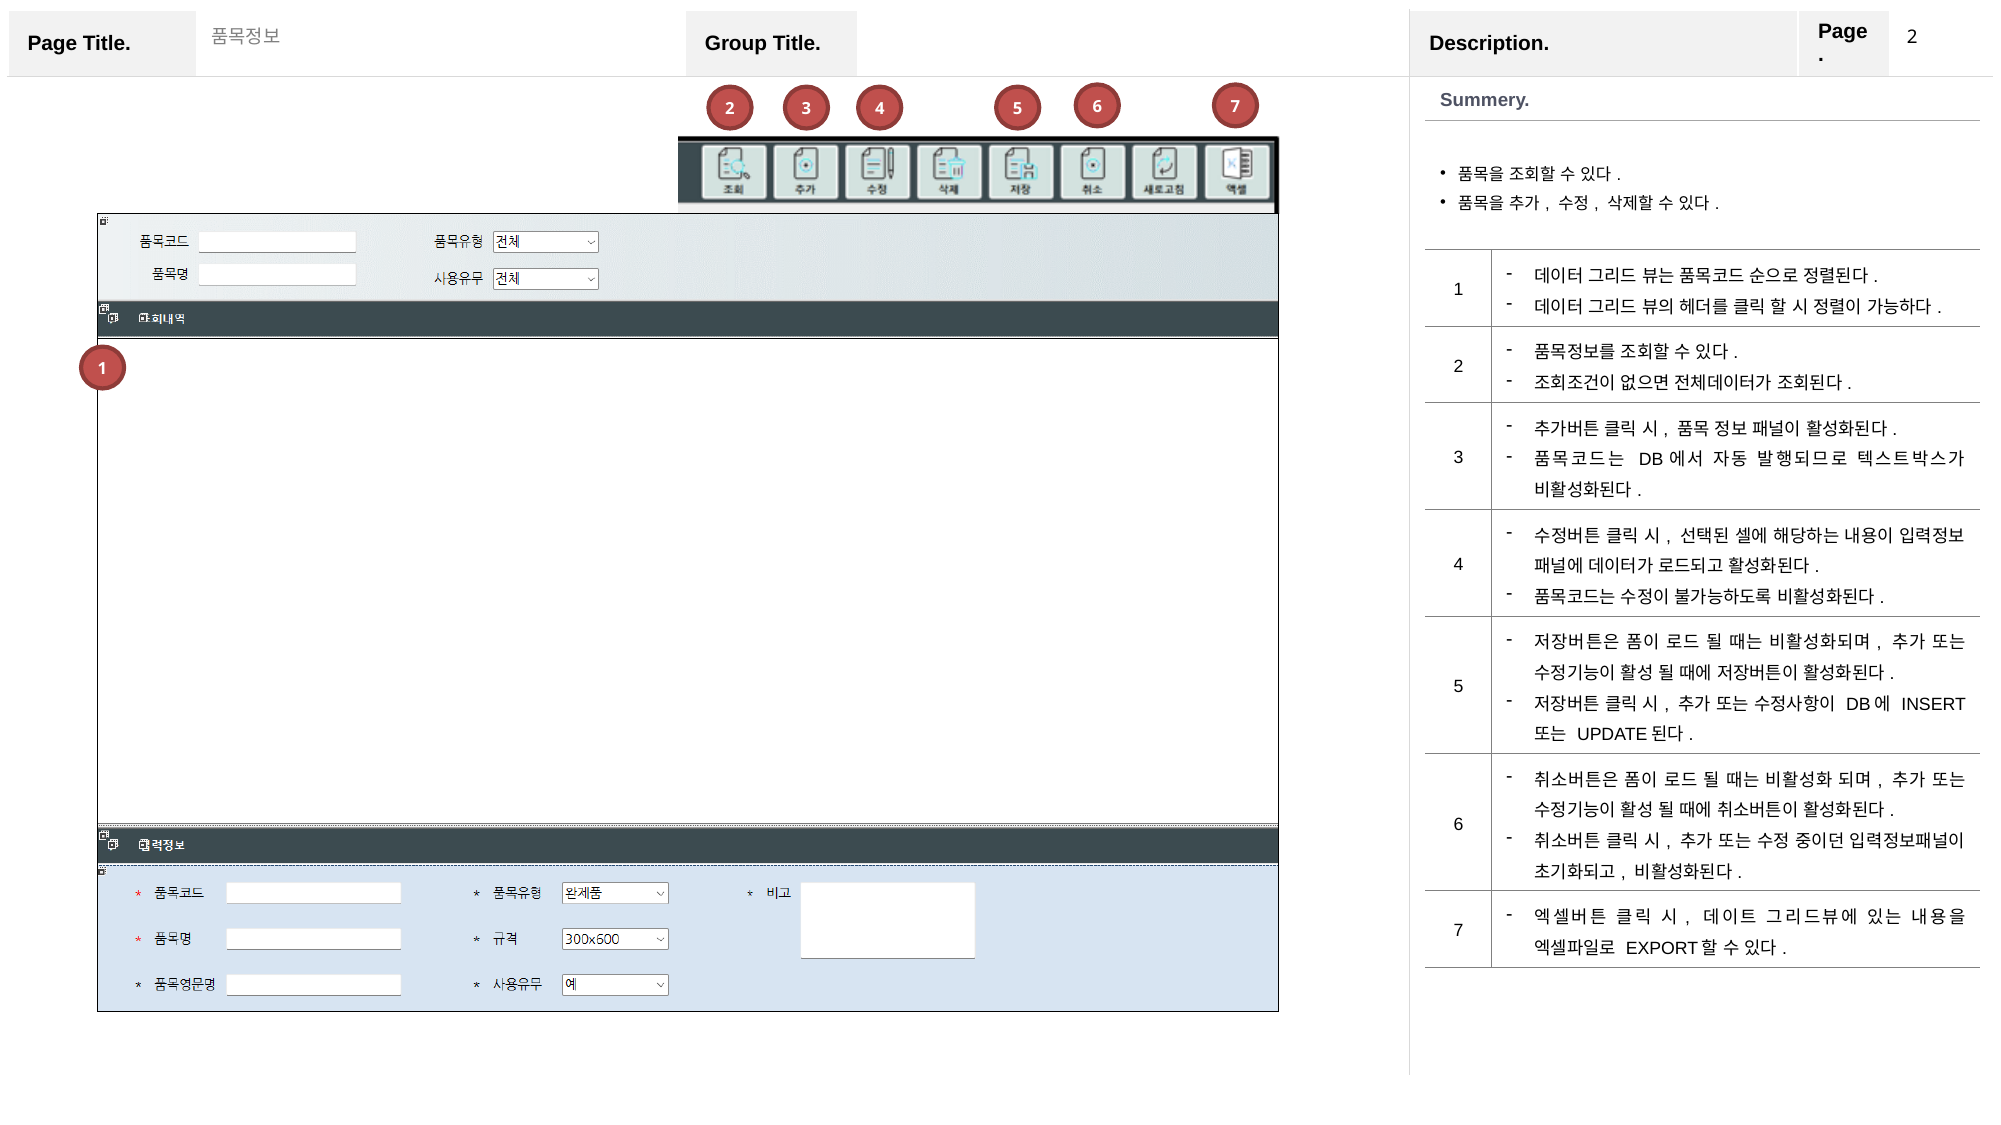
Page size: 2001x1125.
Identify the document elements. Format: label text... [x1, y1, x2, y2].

table_cell 2 [1425, 327, 1491, 402]
text_box 2 [706, 84, 754, 114]
table_cell 7 [1425, 891, 1491, 967]
table_cell 3 [1425, 403, 1491, 509]
text_box 7 [1211, 82, 1260, 114]
table_cell 6 [1425, 754, 1491, 890]
text_box 6 [1073, 82, 1121, 114]
table_cell 품목정보를 조회할 수 있다. 조회조건이 없으면 전체데이터가 조회된다. [1492, 327, 1980, 402]
table_header Summery. [1425, 78, 1980, 120]
table_cell 저장버튼은 폼이 로드 될 때는 비활성화되며, 추가 또는 수정기능이 활성 될 때에 저장버튼이 활성화된다. 저장버튼 클릭 시, 추가 또는 수정사항이 DB에 INSERT 또는 UPDATE된다. [1492, 617, 1980, 753]
table_cell 추가버튼 클릭 시, 품목 정보 패널이 활성화된다. 품목코드는 DB에서 자동 발행되므로 텍스트박스가 비활성화된다. [1492, 403, 1980, 509]
table_cell 수정버튼 클릭 시, 선택된 셀에 해당하는 내용이 입력정보 패널에 데이터가 로드되고 활성화된다. 품목코드는 수정이 불가능하도록 비활성화된다. [1492, 510, 1980, 616]
text_box 3 [782, 84, 831, 114]
text_box 5 [994, 84, 1042, 114]
table_cell 엑셀버튼 클릭 시, 데이트 그리드뷰에 있는 내용을 엑셀파일로 EXPORT할 수 있다. [1492, 891, 1980, 967]
table_cell 품목을 조회할 수 있다. 품목을 추가, 수정, 삭제할 수 있다. [1425, 121, 1980, 249]
table_cell 취소버튼은 폼이 로드 될 때는 비활성화 되며, 추가 또는 수정기능이 활성 될 때에 취소버튼이 활성화된다. 취소버튼 클릭 시, 추가 또는 수정 중이던 입력정보패널이 초기화되고, 비활성화된다. [1492, 754, 1980, 890]
table_cell 1 [1425, 250, 1491, 326]
table_cell 4 [1425, 510, 1491, 616]
list 품목정보 [196, 18, 684, 55]
text_box 2 [1892, 17, 2000, 58]
text_box 1 [78, 347, 92, 388]
table_cell 데이터 그리드 뷰는 품목코드 순으로 정렬된다. 데이터 그리드 뷰의 헤더를 클릭 할 시 정렬이 가능하다. [1492, 250, 1980, 326]
text_box 4 [856, 84, 904, 114]
table_cell 5 [1425, 617, 1491, 753]
picture [97, 116, 1284, 1012]
